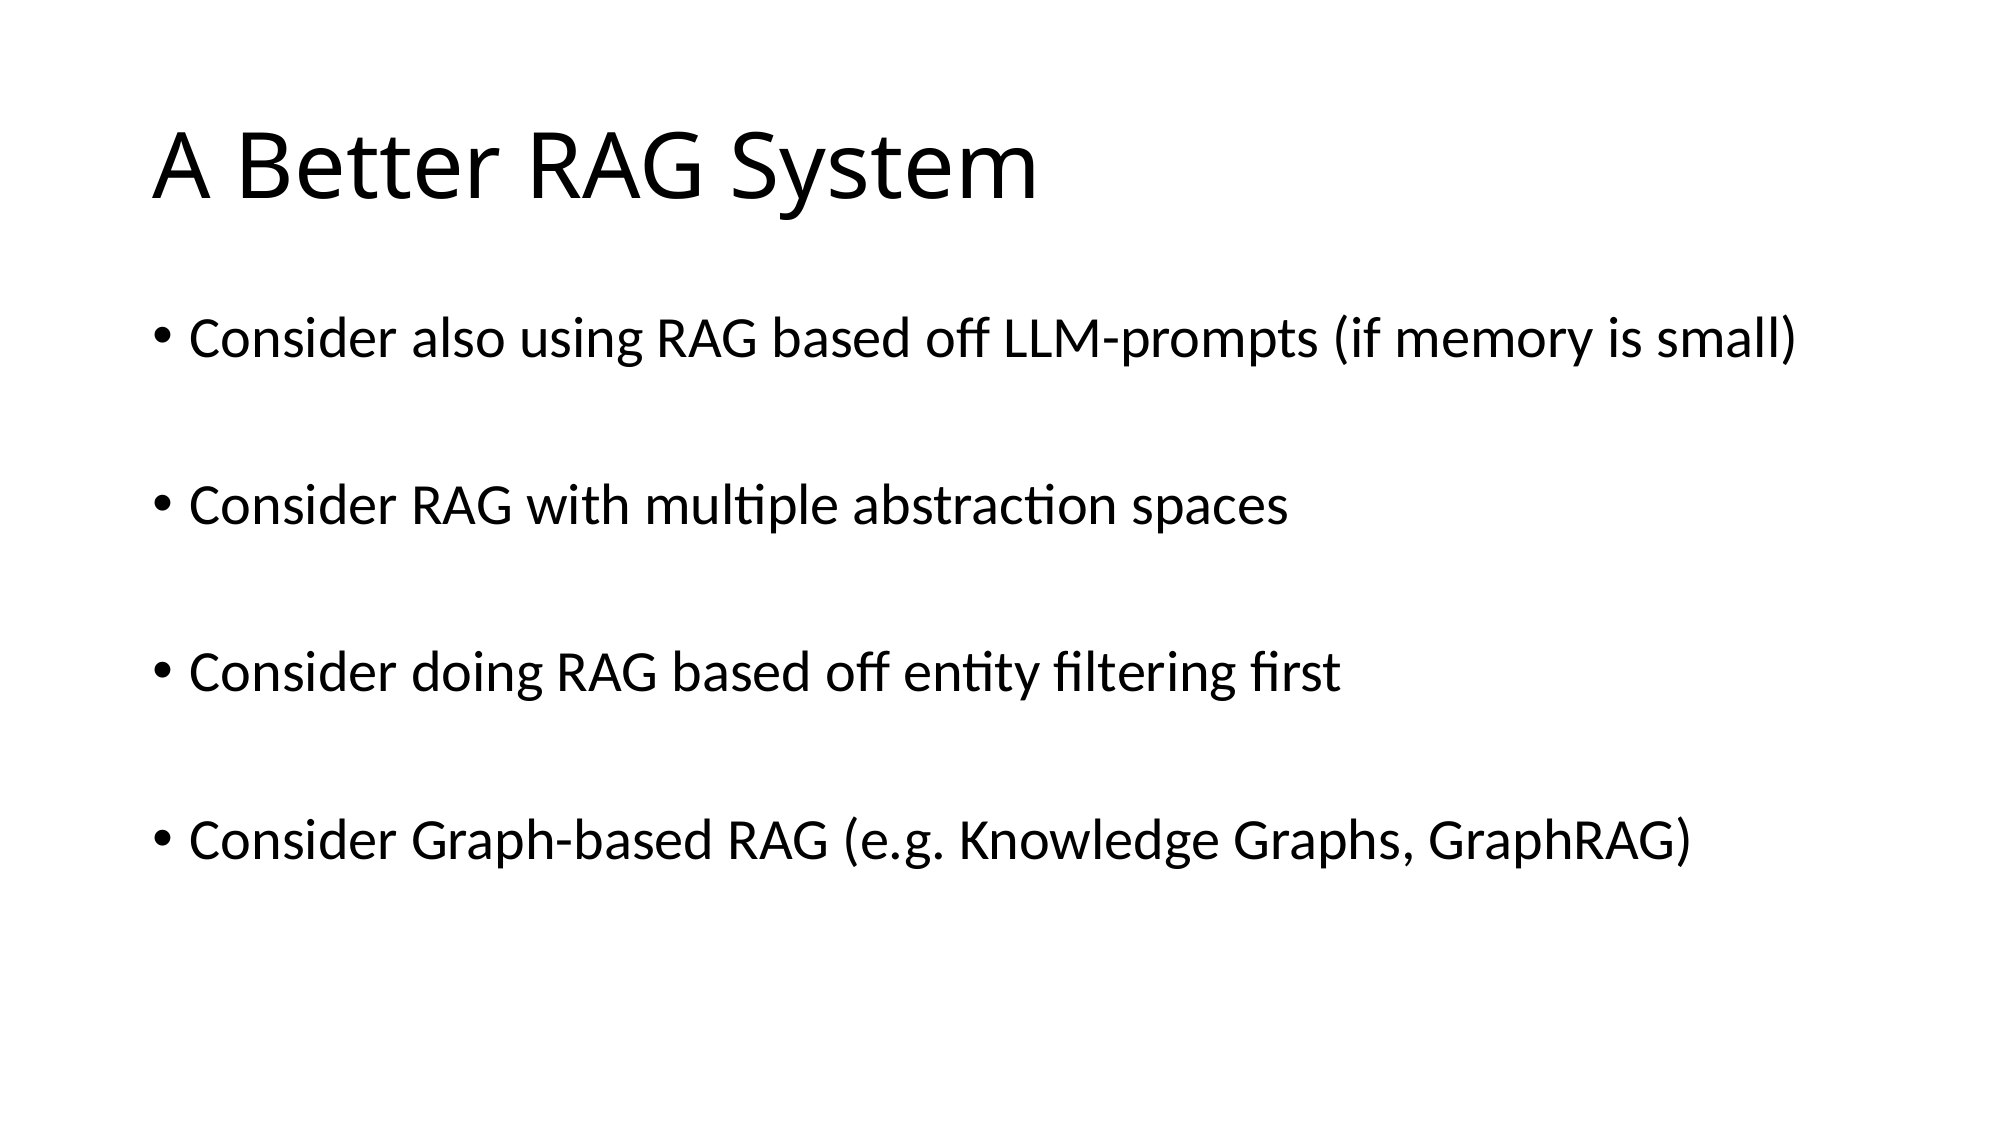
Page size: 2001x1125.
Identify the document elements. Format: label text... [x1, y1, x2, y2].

list Consider also using RAG based off LLM-prompts (if memory is small) Consider RAG with multiple abstraction spaces Consider doing RAG based off entity filtering first Consider Graph-based RAG (e.g. Knowledge Graphs, GraphRAG) [137, 299, 1863, 1014]
title A Better RAG System [137, 59, 1863, 278]
